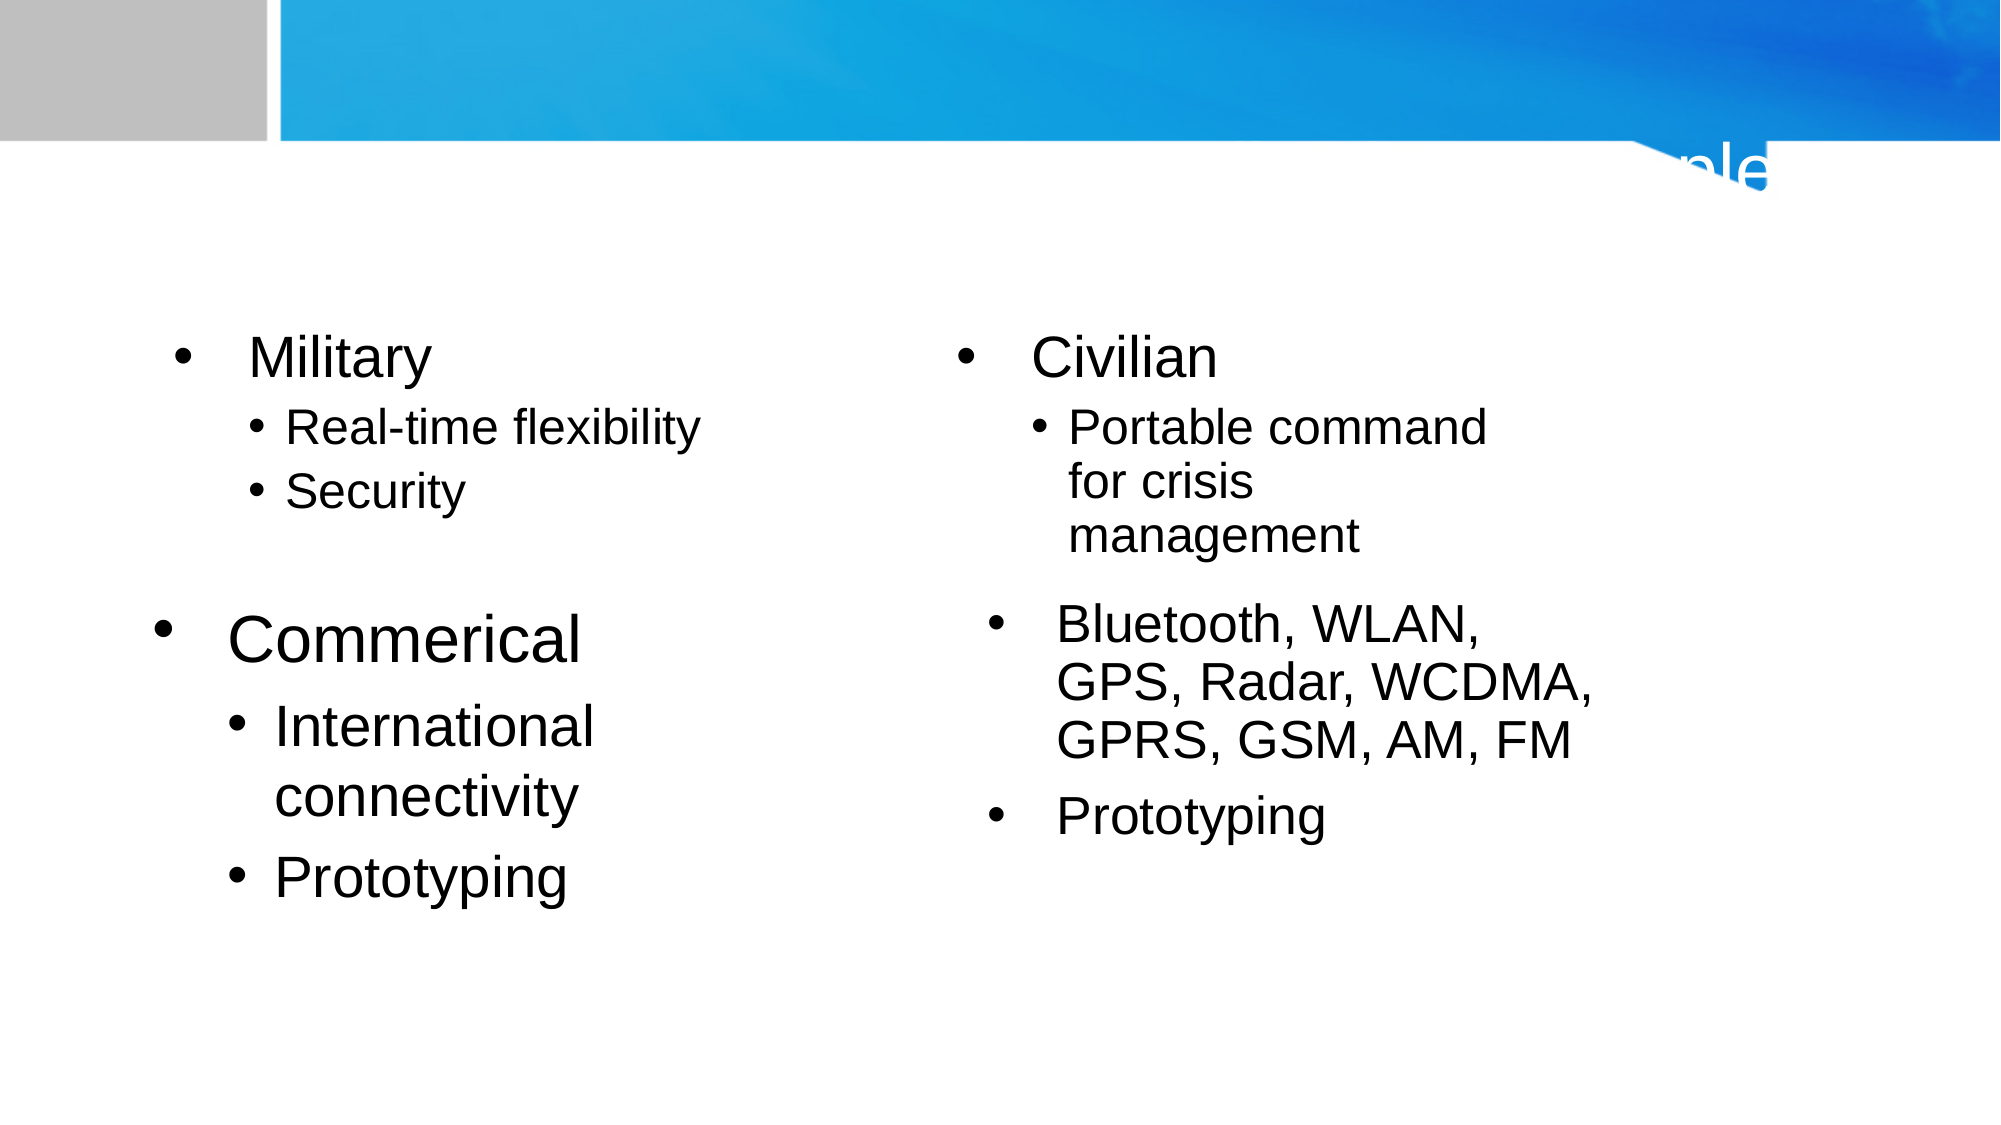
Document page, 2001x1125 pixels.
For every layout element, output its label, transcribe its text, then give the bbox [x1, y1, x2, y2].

text_box Bluetooth, WLAN, GPS, Radar, WCDMA, GPRS, GSM, AM, FM Prototyping [972, 588, 1614, 858]
text_box Civilian Portable command for crisis management [941, 320, 1565, 589]
picture [0, 0, 2000, 1125]
text_box Military Real-time flexibility Security [158, 320, 719, 589]
list Commerical International connectivity Prototyping [137, 588, 836, 858]
title Application Examples [137, 57, 1863, 276]
